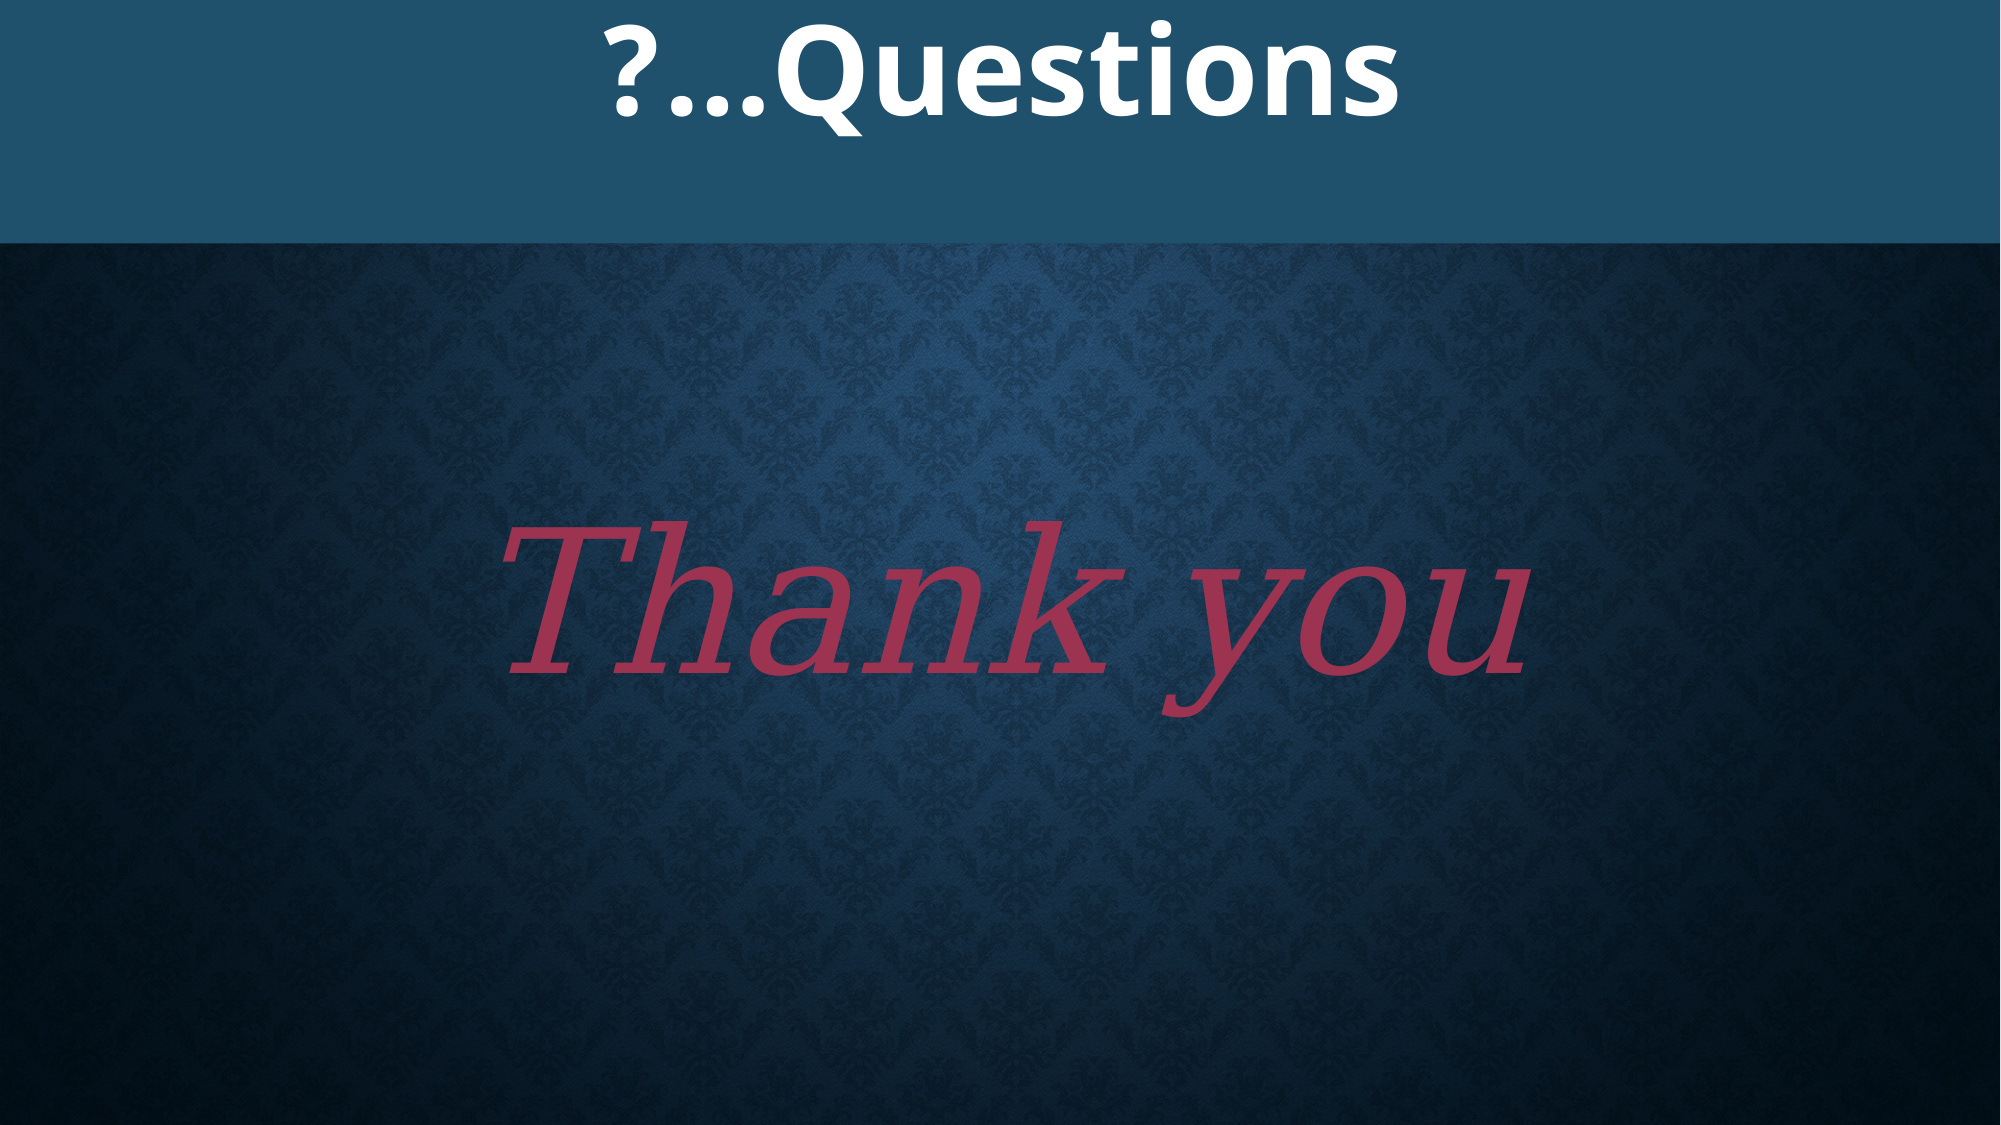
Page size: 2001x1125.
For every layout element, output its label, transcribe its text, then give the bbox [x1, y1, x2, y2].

subtitle Thank you [0, 244, 2000, 1125]
text_box Questions…? [0, 0, 2000, 244]
